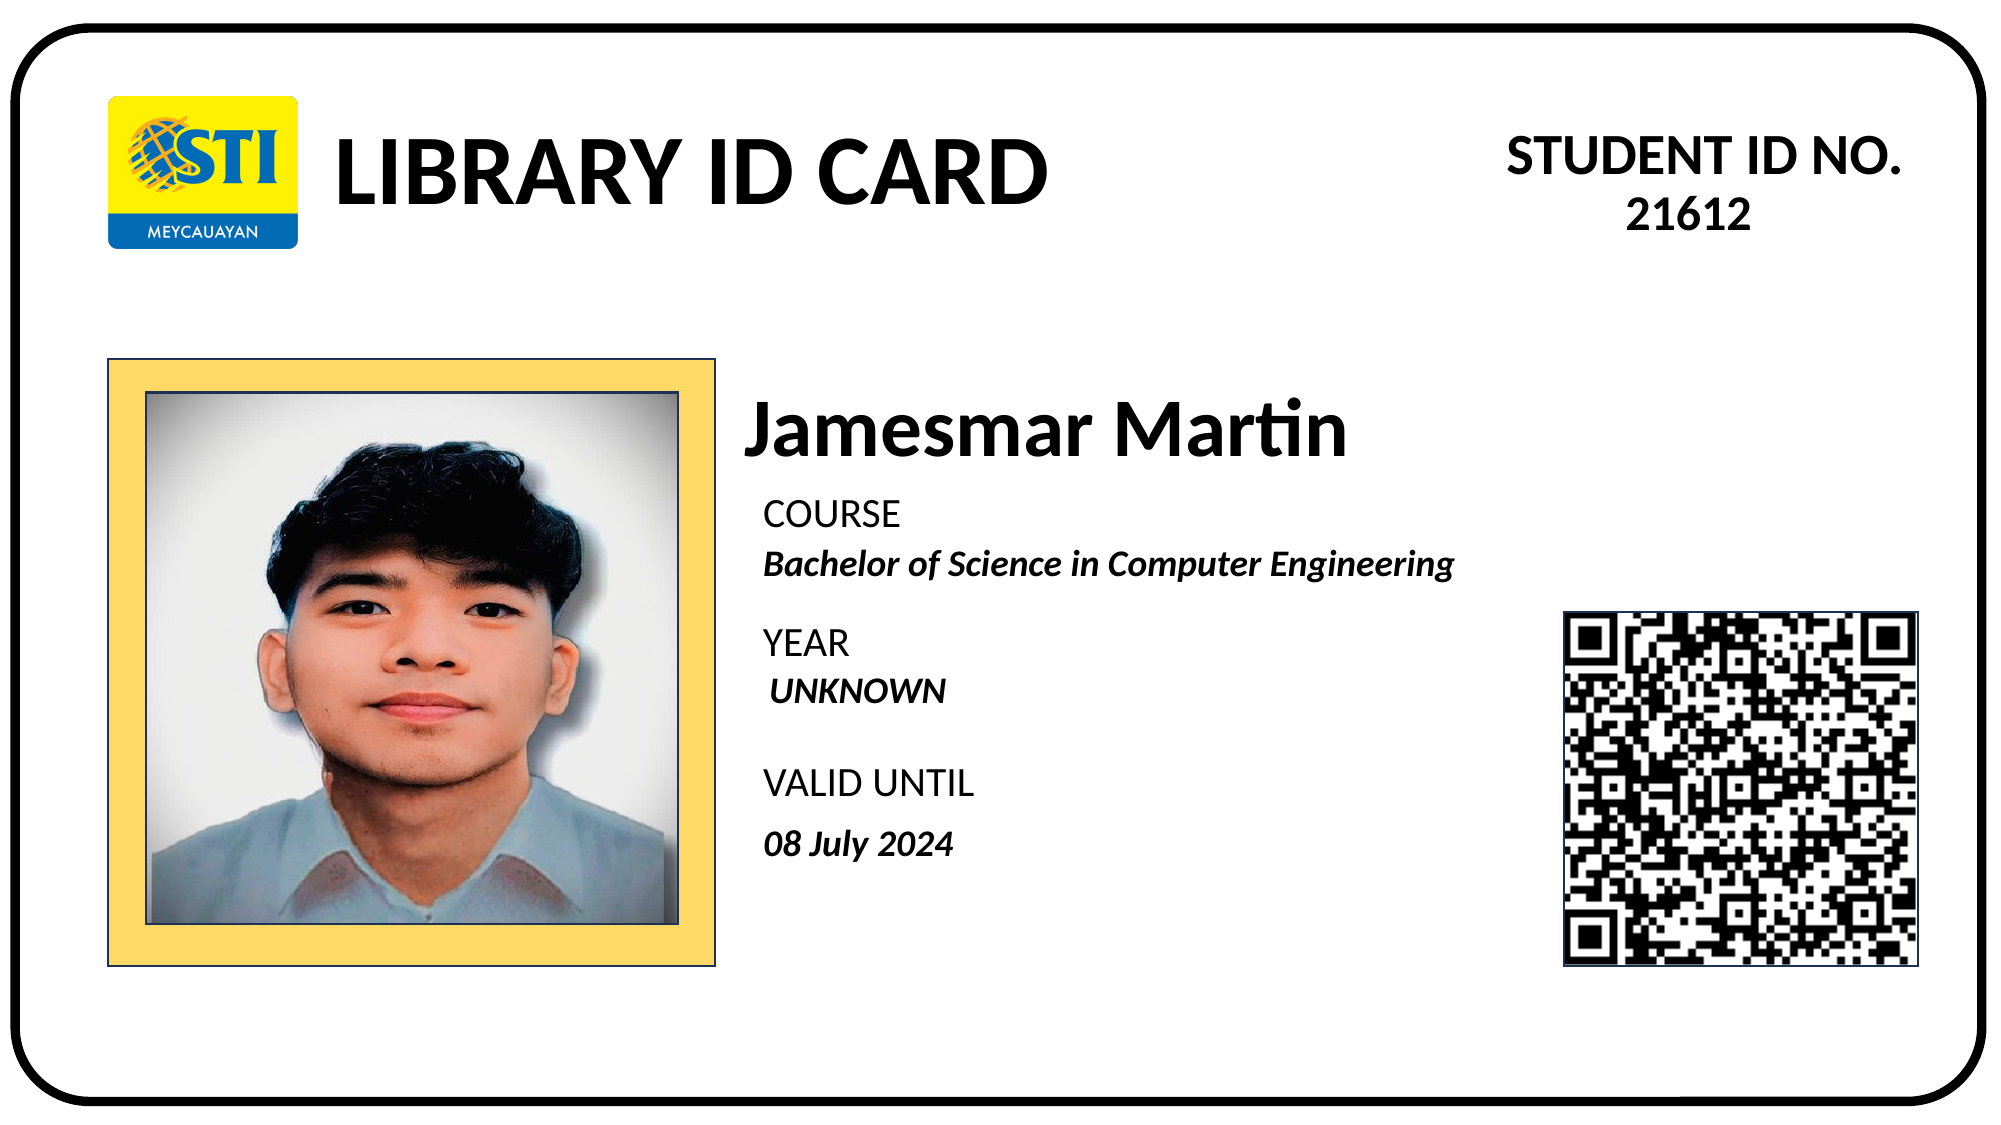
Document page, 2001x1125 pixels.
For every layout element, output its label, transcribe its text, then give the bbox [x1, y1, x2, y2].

text_box [14, 26, 1983, 1103]
text_box COURSE [748, 478, 1500, 531]
text_box LIBRARY ID CARD [319, 96, 1172, 232]
picture [108, 96, 298, 249]
text_box [1563, 611, 1919, 967]
text_box STUDENT ID NO. [1491, 108, 1956, 194]
text_box Bachelor of Science in Computer Engineering [748, 531, 1611, 592]
text_box 21612 [1610, 172, 2000, 248]
text_box UNKNOWN [754, 658, 1013, 718]
text_box 08 July 2024 [748, 811, 1563, 871]
text_box VALID UNTIL [748, 747, 1500, 811]
text_box [145, 391, 679, 925]
text_box YEAR [748, 607, 1025, 673]
text_box [107, 358, 716, 967]
text_box Jamesmar Martin [729, 365, 1611, 481]
